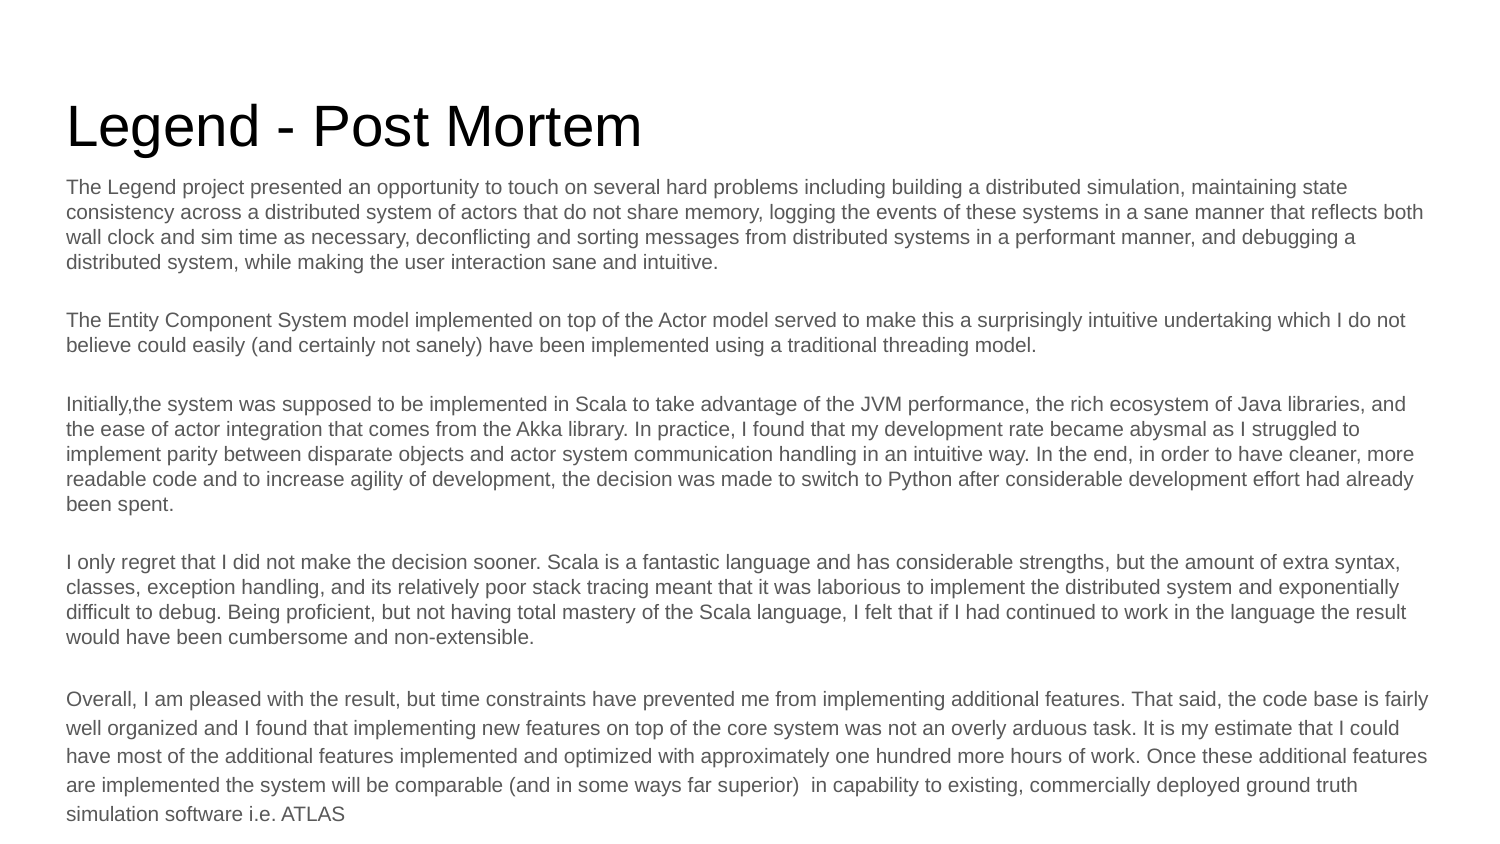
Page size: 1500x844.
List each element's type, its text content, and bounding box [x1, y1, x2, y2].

list The Legend project presented an opportunity to touch on several hard problems including building a distributed simulation, maintaining state consistency across a distributed system of actors that do not share memory, logging the events of these systems in a sane manner that reflects both wall clock and sim time as necessary, deconflicting and sorting messages from distributed systems in a performant manner, and debugging a distributed system, while making the user interaction sane and intuitive. The Entity Component System model implemented on top of the Actor model served to make this a surprisingly intuitive undertaking which I do not believe could easily (and certainly not sanely) have been implemented using a traditional threading model. Initially,the system was supposed to be implemented in Scala to take advantage of the JVM performance, the rich ecosystem of Java libraries, and the ease of actor integration that comes from the Akka library. In practice, I found that my development rate became abysmal as I struggled to implement parity between disparate objects and actor system communication handling in an intuitive way. In the end, in order to have cleaner, more readable code and to increase agility of development, the decision was made to switch to Python after considerable development effort had already been spent. I only regret that I did not make the decision sooner. Scala is a fantastic language and has considerable strengths, but the amount of extra syntax, classes, exception handling, and its relatively poor stack tracing meant that it was laborious to implement the distributed system and exponentially difficult to debug. Being proficient, but not having total mastery of the Scala language, I felt that if I had continued to work in the language the result would have been cumbersome and non-extensible. Overall, I am pleased with the result, but time constraints have prevented me from implementing additional features. That said, the code base is fairly well organized and I found that implementing new features on top of the core system was not an overly arduous task. It is my estimate that I could have most of the additional features implemented and optimized with approximately one hundred more hours of work. Once these additional features are implemented the system will be comparable (and in some ways far superior) in capability to existing, commercially deployed ground truth simulation software i.e. ATLAS [51, 158, 1449, 844]
title Legend - Post Mortem [51, 72, 1449, 158]
